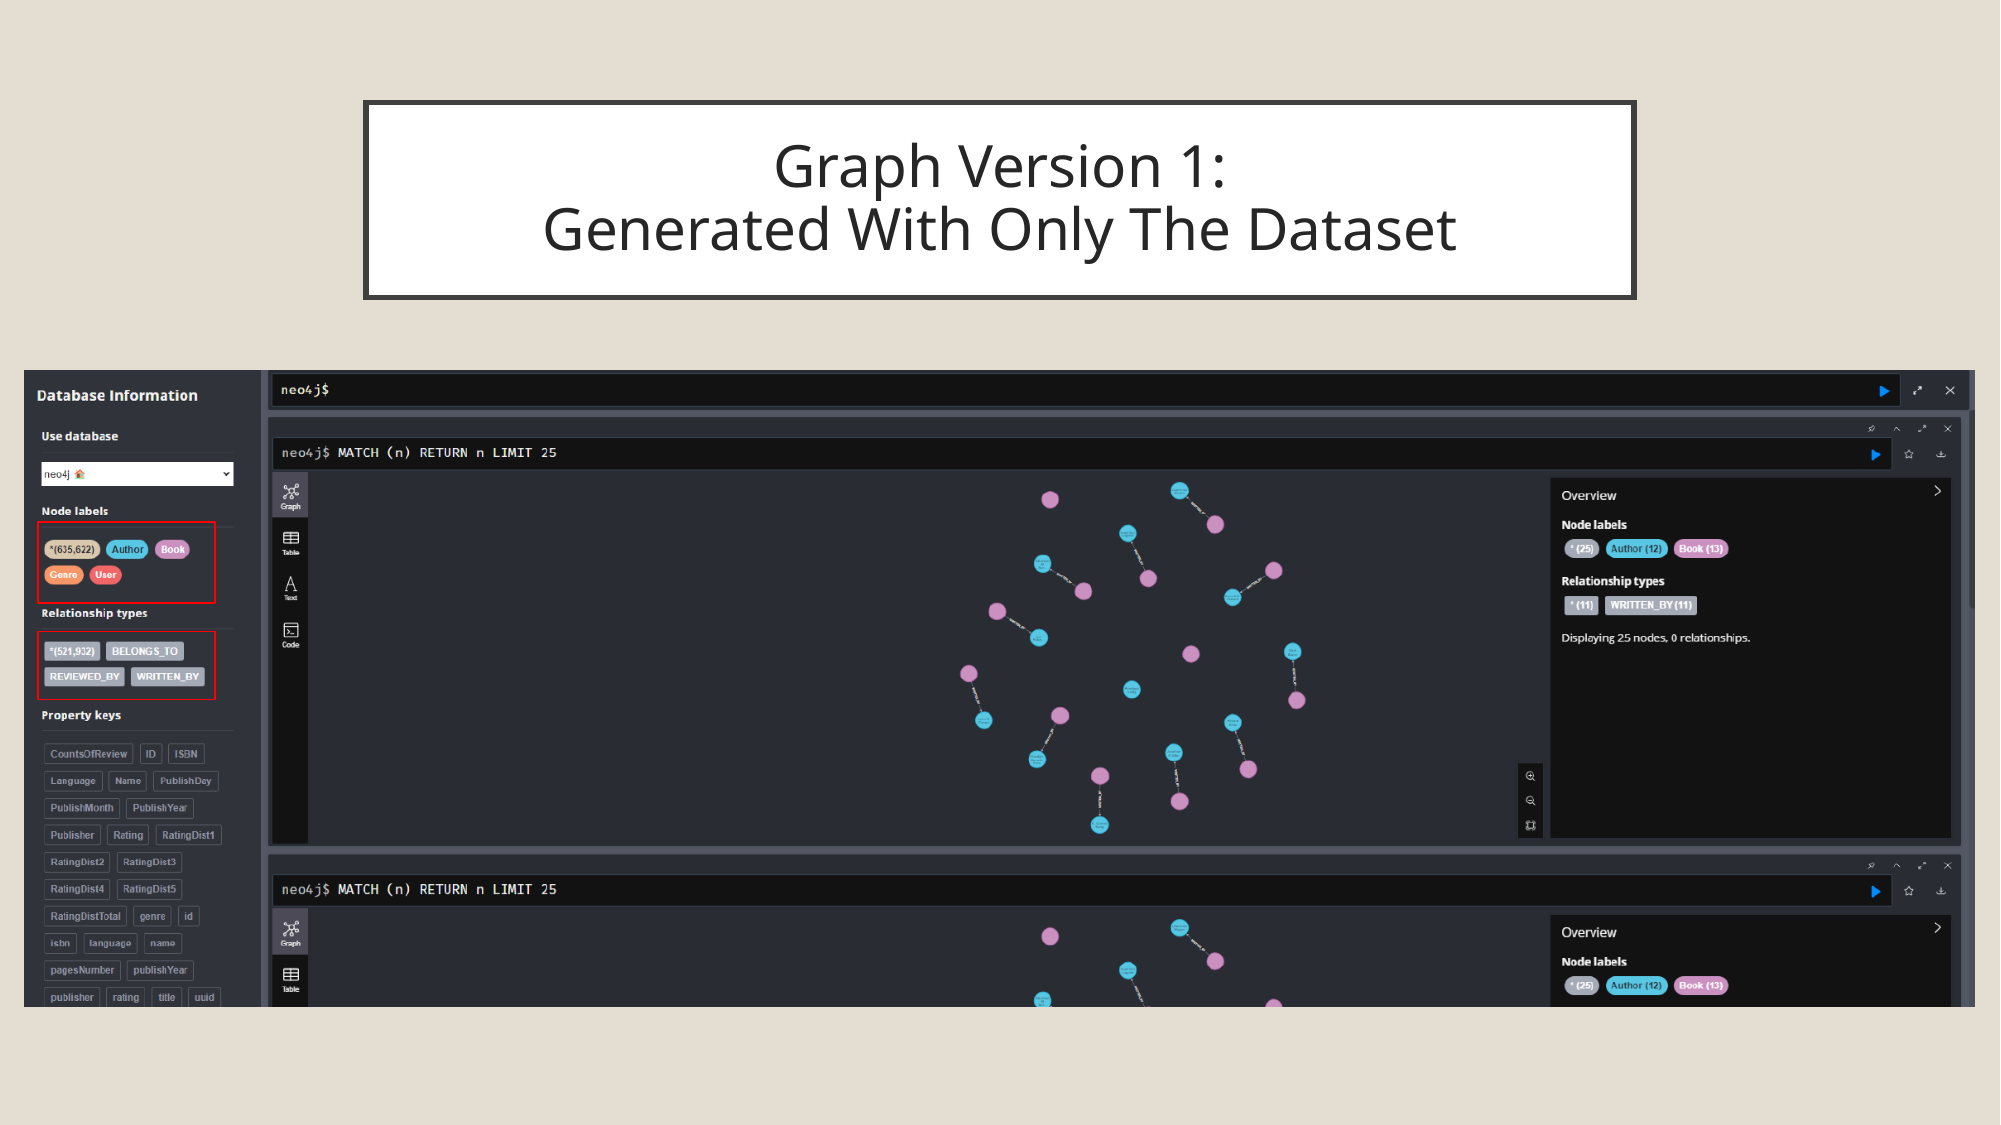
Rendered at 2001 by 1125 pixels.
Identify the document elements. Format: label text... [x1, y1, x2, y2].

title Graph Version 1: Generated With Only The Dataset [363, 100, 1637, 300]
picture [24, 370, 1976, 1007]
